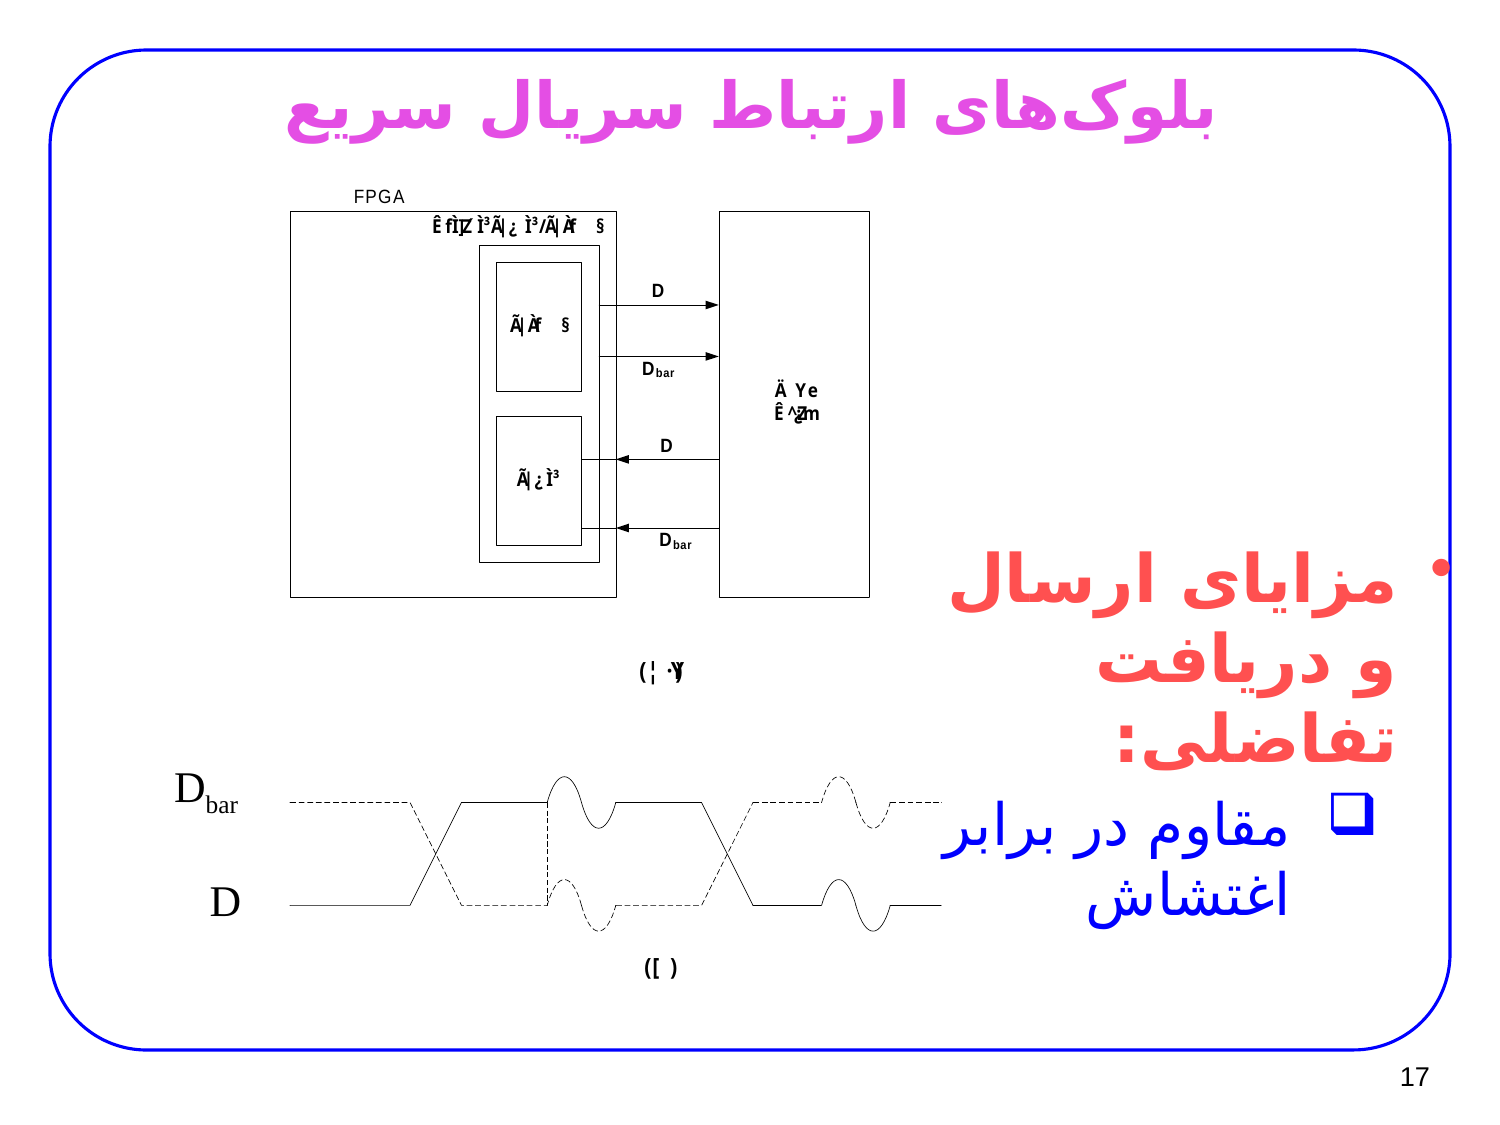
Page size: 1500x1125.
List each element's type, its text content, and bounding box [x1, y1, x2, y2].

list مزایای ارسال و دریافت تفاضلی: مقاوم در برابر اغتشاش [946, 527, 1471, 749]
title بلوک‌های ارتباط سریال سریع [113, 66, 1389, 140]
slide_number 17 [1351, 1047, 1444, 1104]
text_box D [194, 865, 283, 933]
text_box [289, 184, 943, 1014]
text_box Dbar [159, 751, 283, 826]
